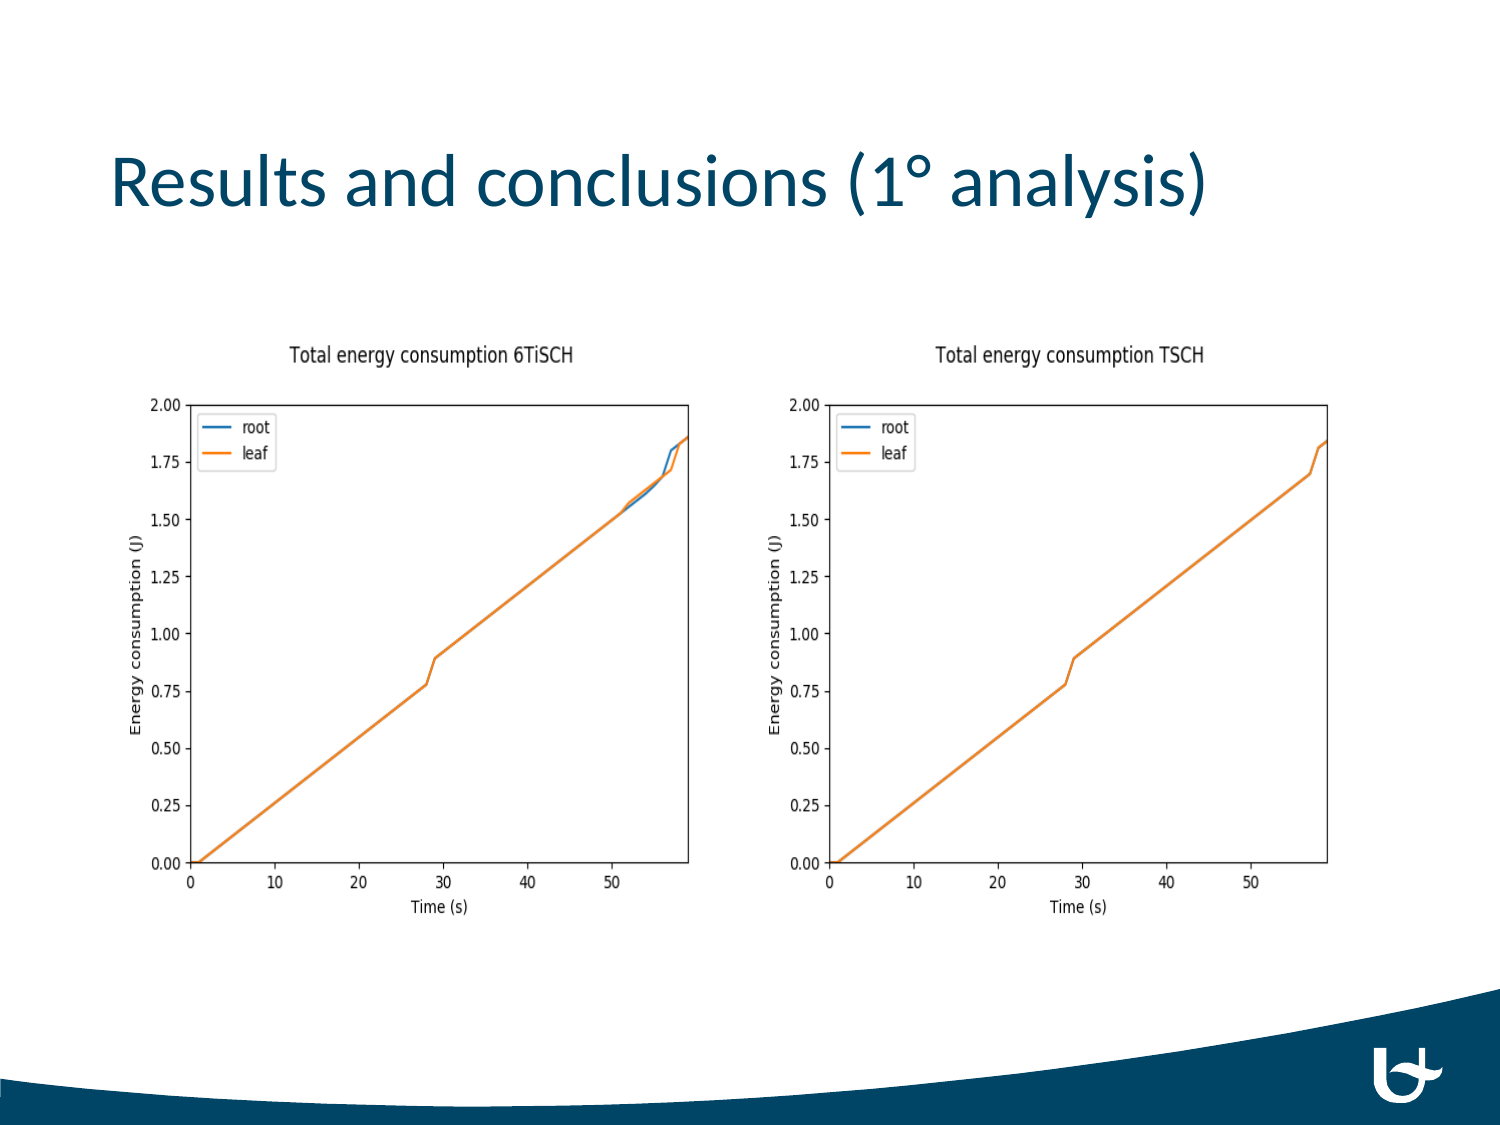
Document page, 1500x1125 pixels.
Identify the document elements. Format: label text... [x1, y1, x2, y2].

picture [110, 333, 1390, 927]
text_box Results and conclusions (1° analysis) [110, 70, 1401, 283]
